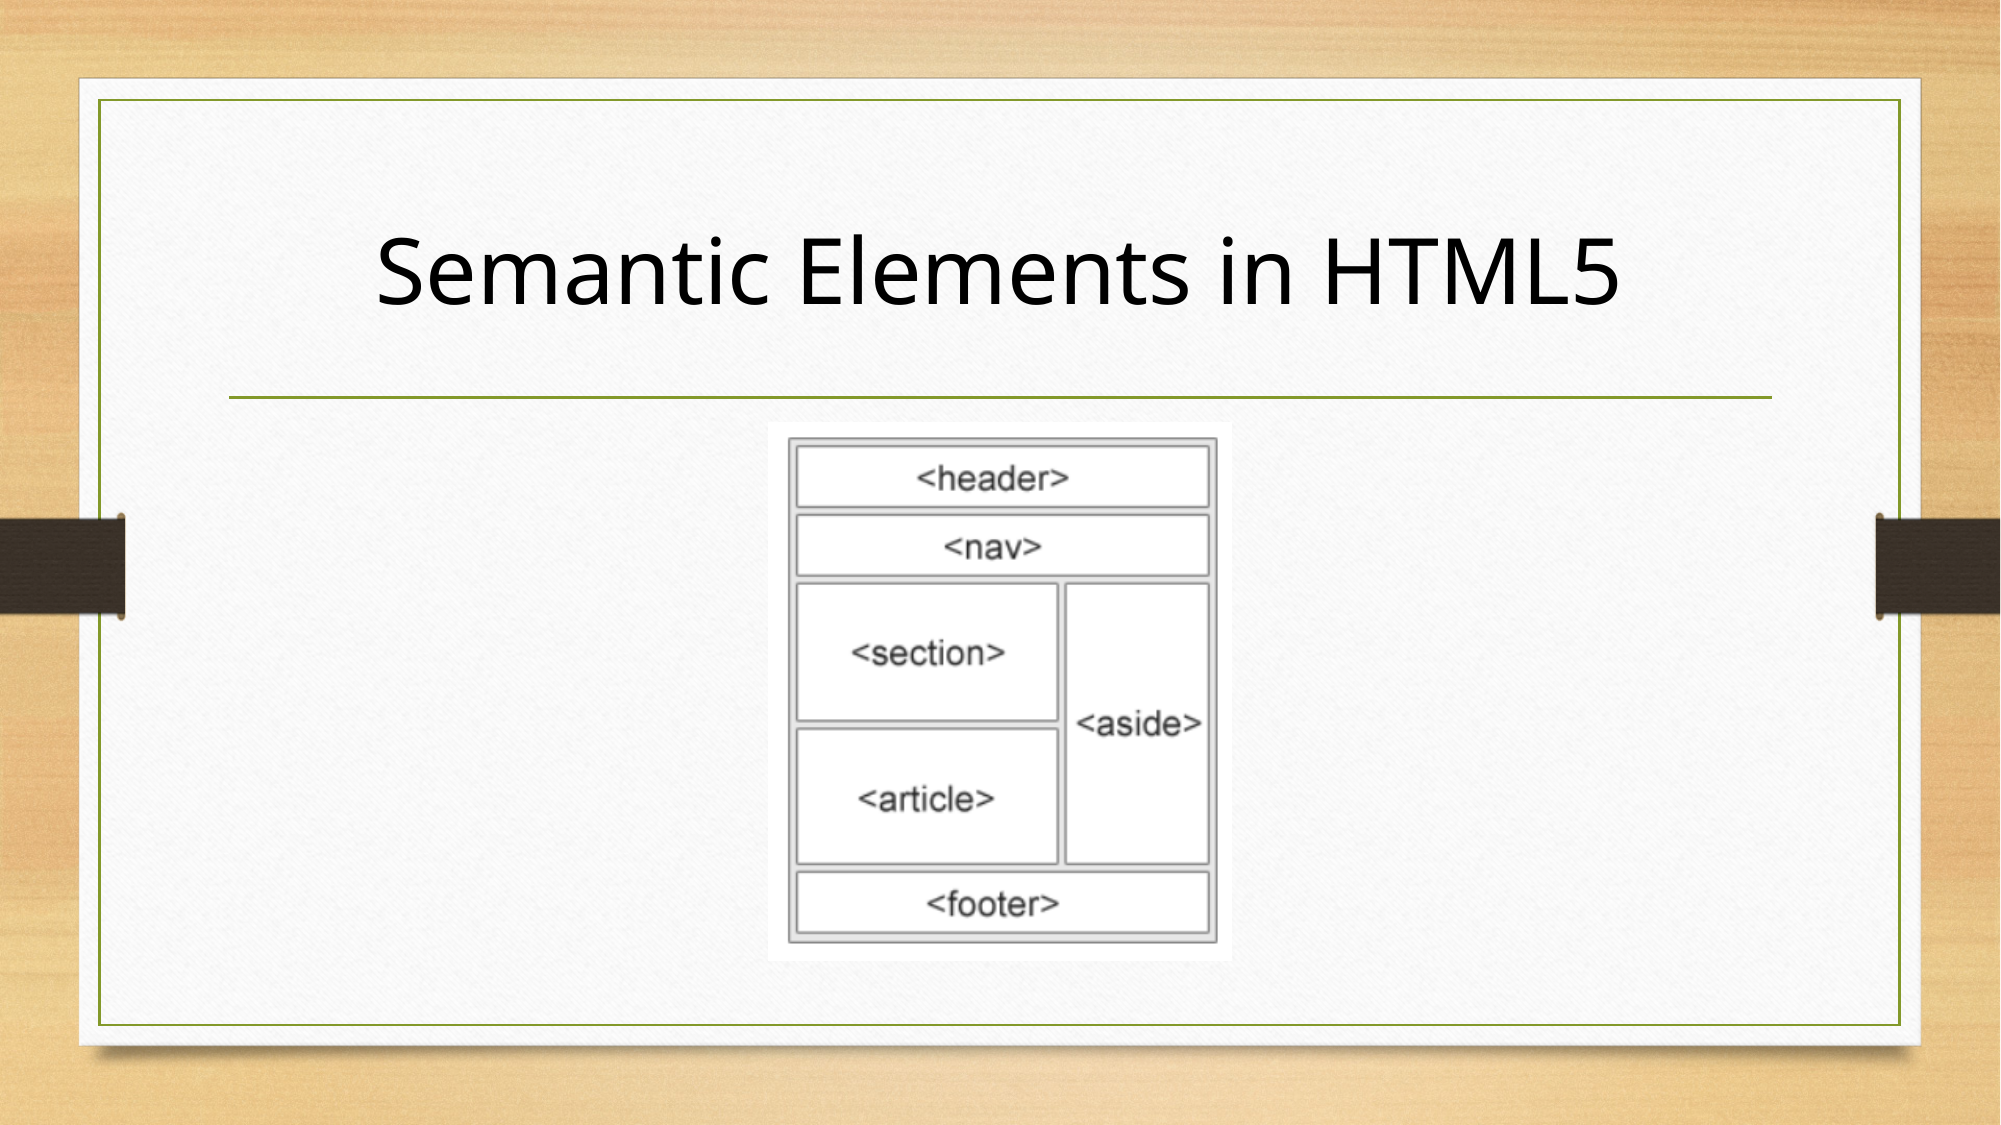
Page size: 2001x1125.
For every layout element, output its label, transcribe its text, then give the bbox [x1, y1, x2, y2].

title Semantic Elements in HTML5 [212, 161, 1788, 375]
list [768, 422, 1232, 961]
picture [0, 0, 2001, 1125]
